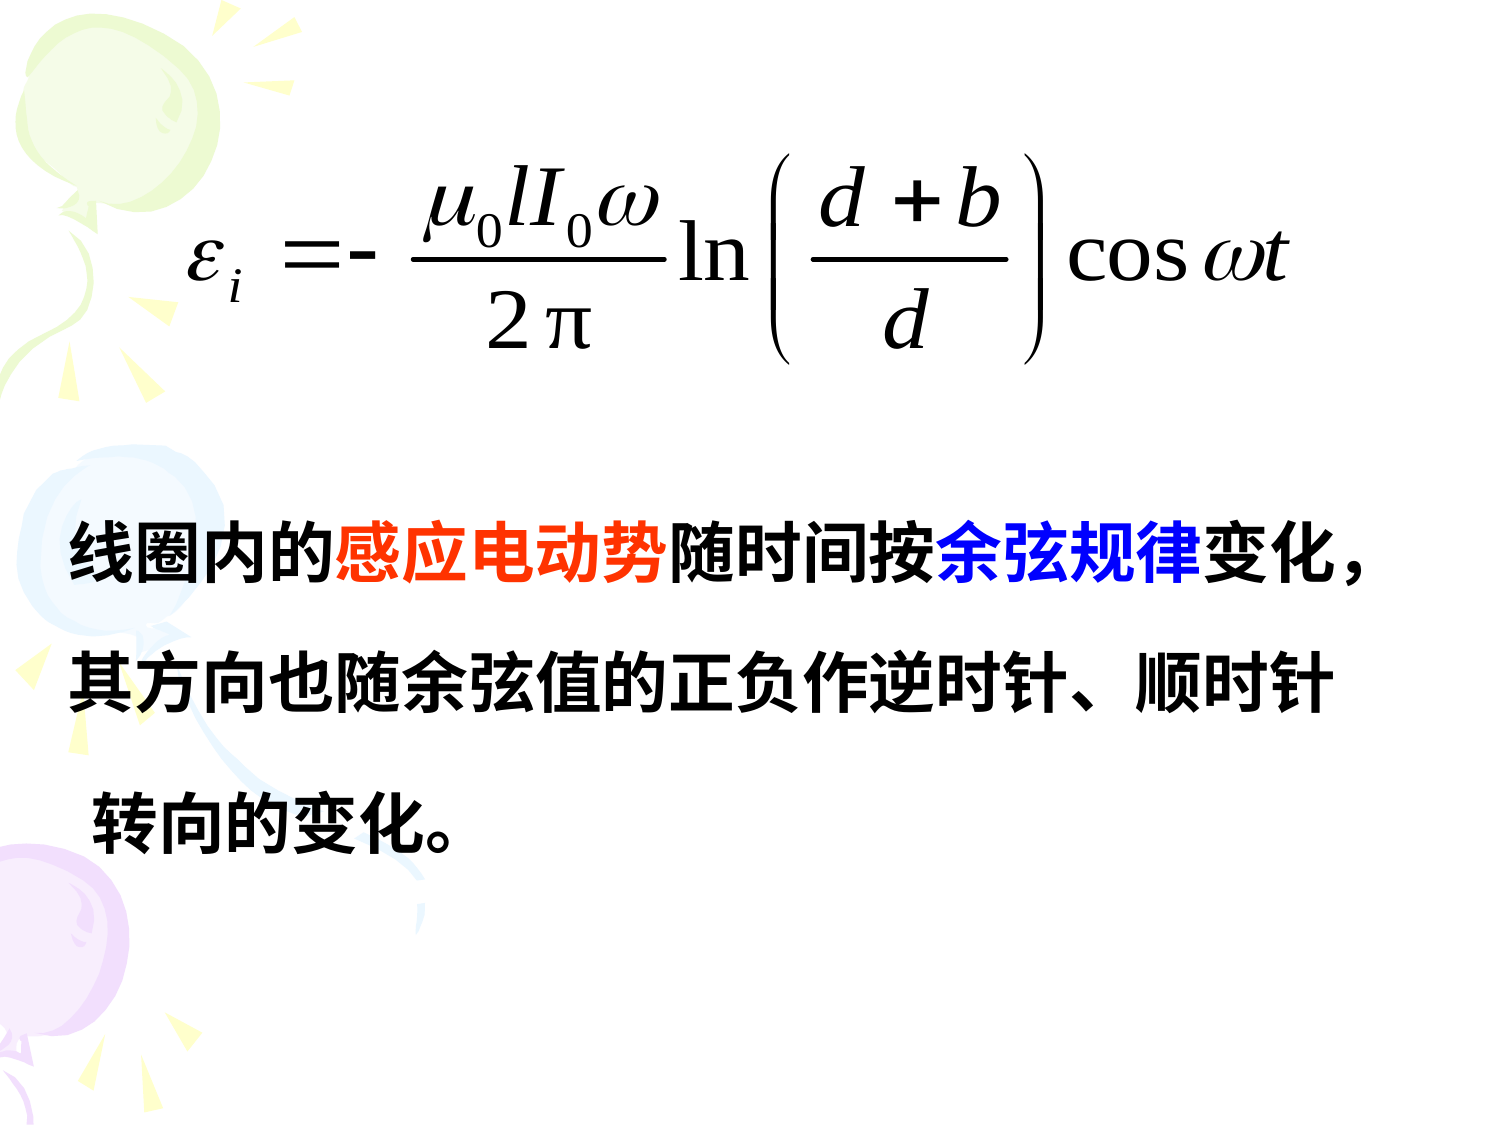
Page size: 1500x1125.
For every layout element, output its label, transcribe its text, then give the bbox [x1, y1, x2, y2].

text_box 线圈内的感应电动势随时间按余弦规律变化， [53, 503, 1459, 598]
text_box 转向的变化。 [76, 774, 656, 870]
text_box 其方向也随余弦值的正负作逆时针、顺时针 [53, 633, 1436, 728]
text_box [170, 136, 1306, 378]
